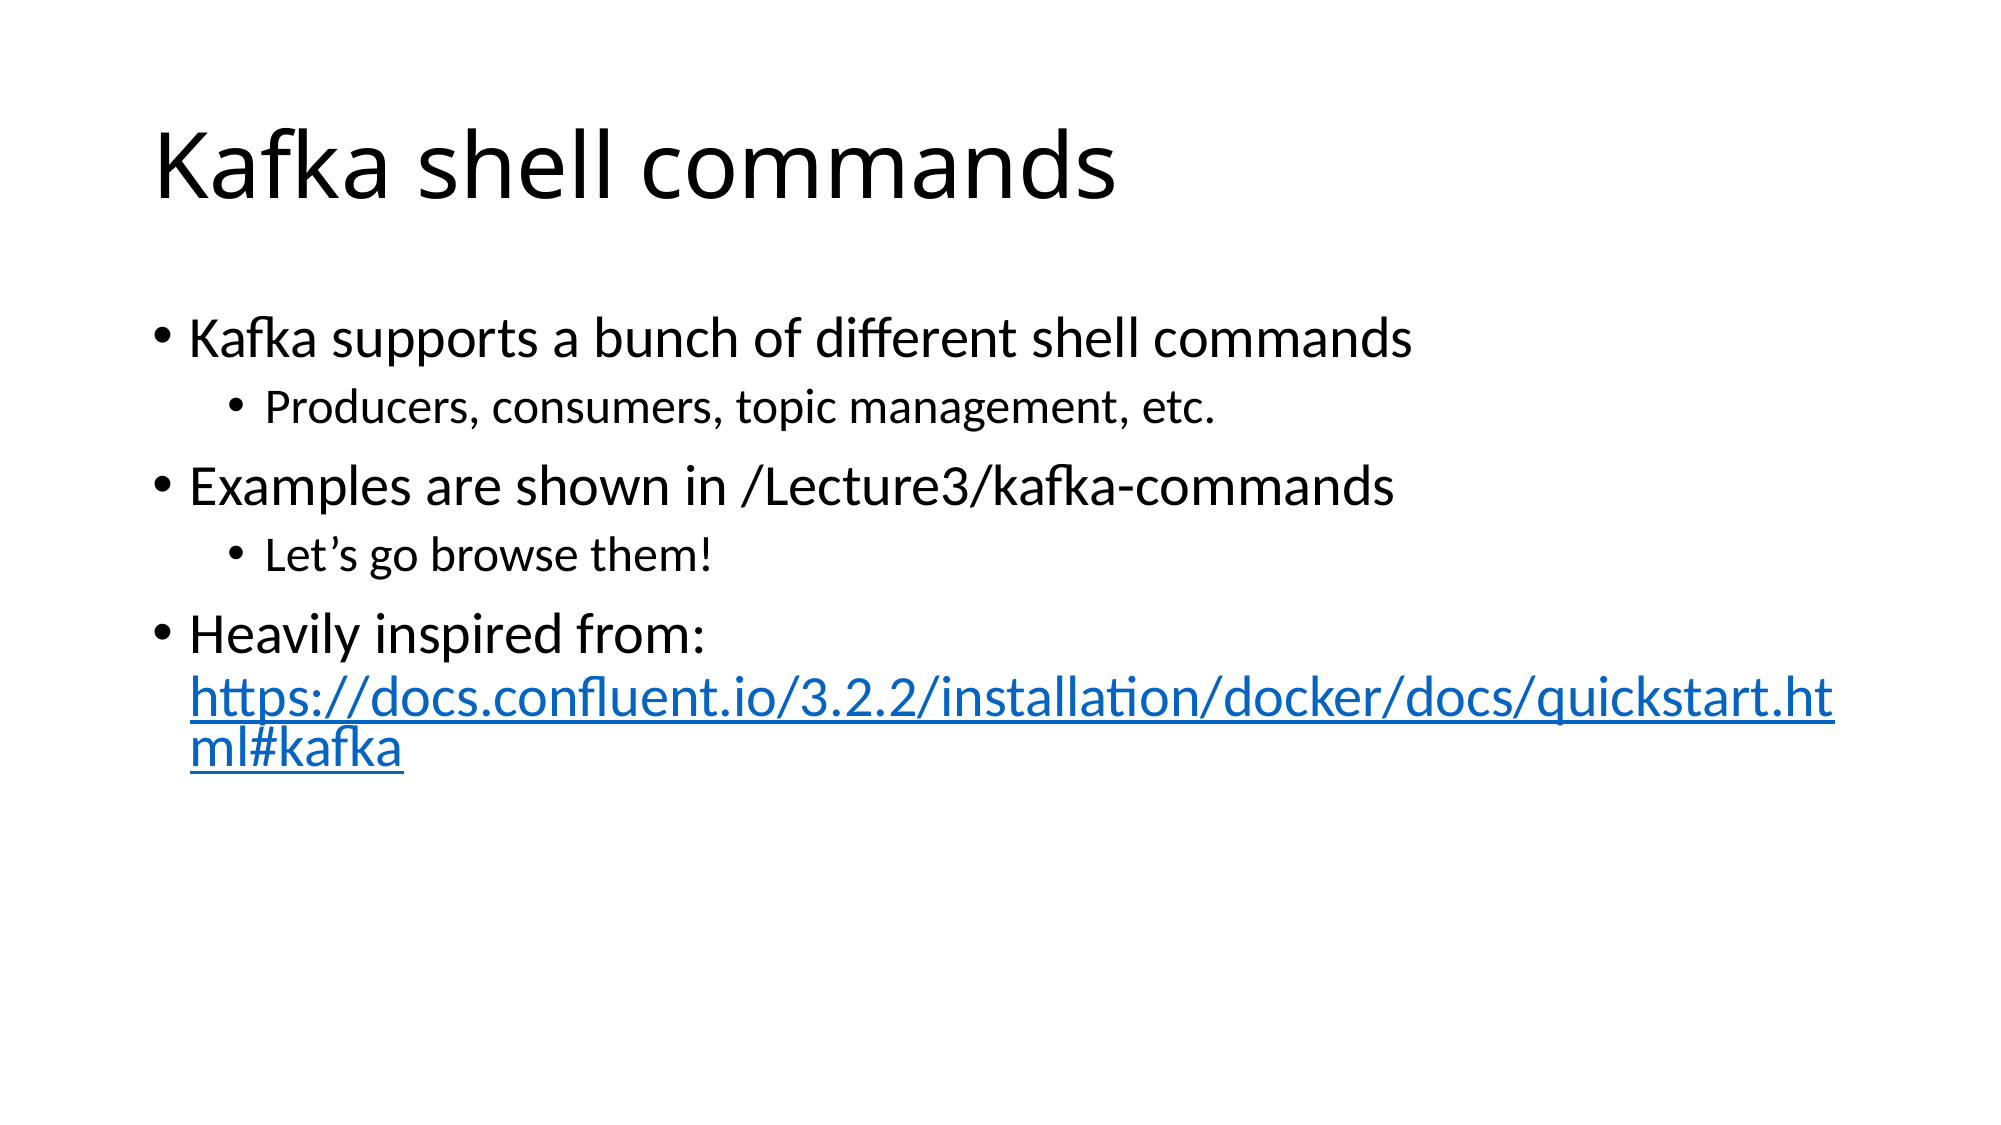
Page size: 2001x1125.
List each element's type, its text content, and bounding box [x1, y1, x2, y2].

title Kafka shell commands [137, 59, 1863, 278]
list Kafka supports a bunch of different shell commands Producers, consumers, topic management, etc. Examples are shown in /Lecture3/kafka-commands Let’s go browse them! Heavily inspired from: https://docs.confluent.io/3.2.2/installation/docker/docs/quickstart.html#kafka [137, 299, 1863, 1014]
